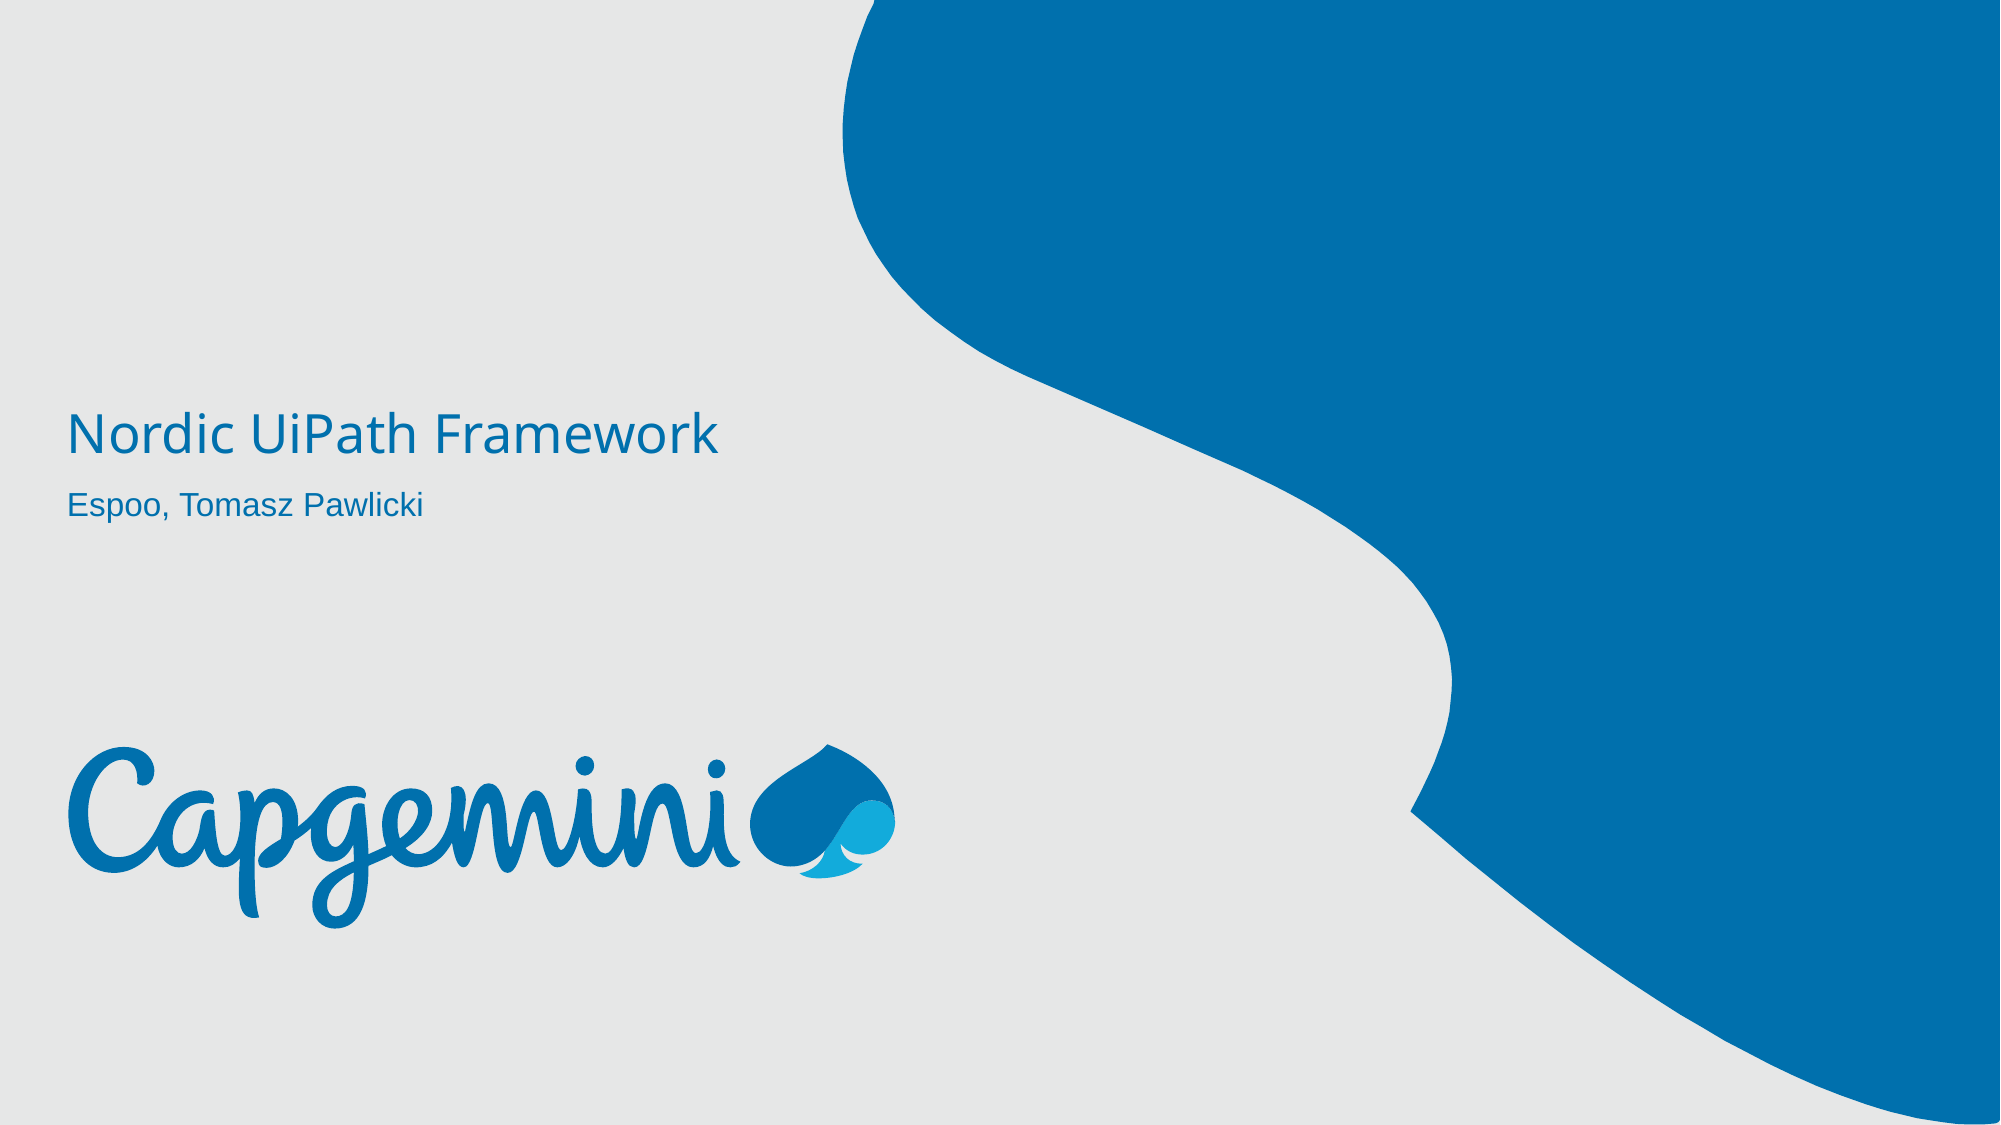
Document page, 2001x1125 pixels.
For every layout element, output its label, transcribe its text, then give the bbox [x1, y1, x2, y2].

subtitle Espoo, Tomasz Pawlicki [66, 488, 851, 689]
title Nordic UiPath Framework [66, 222, 851, 465]
